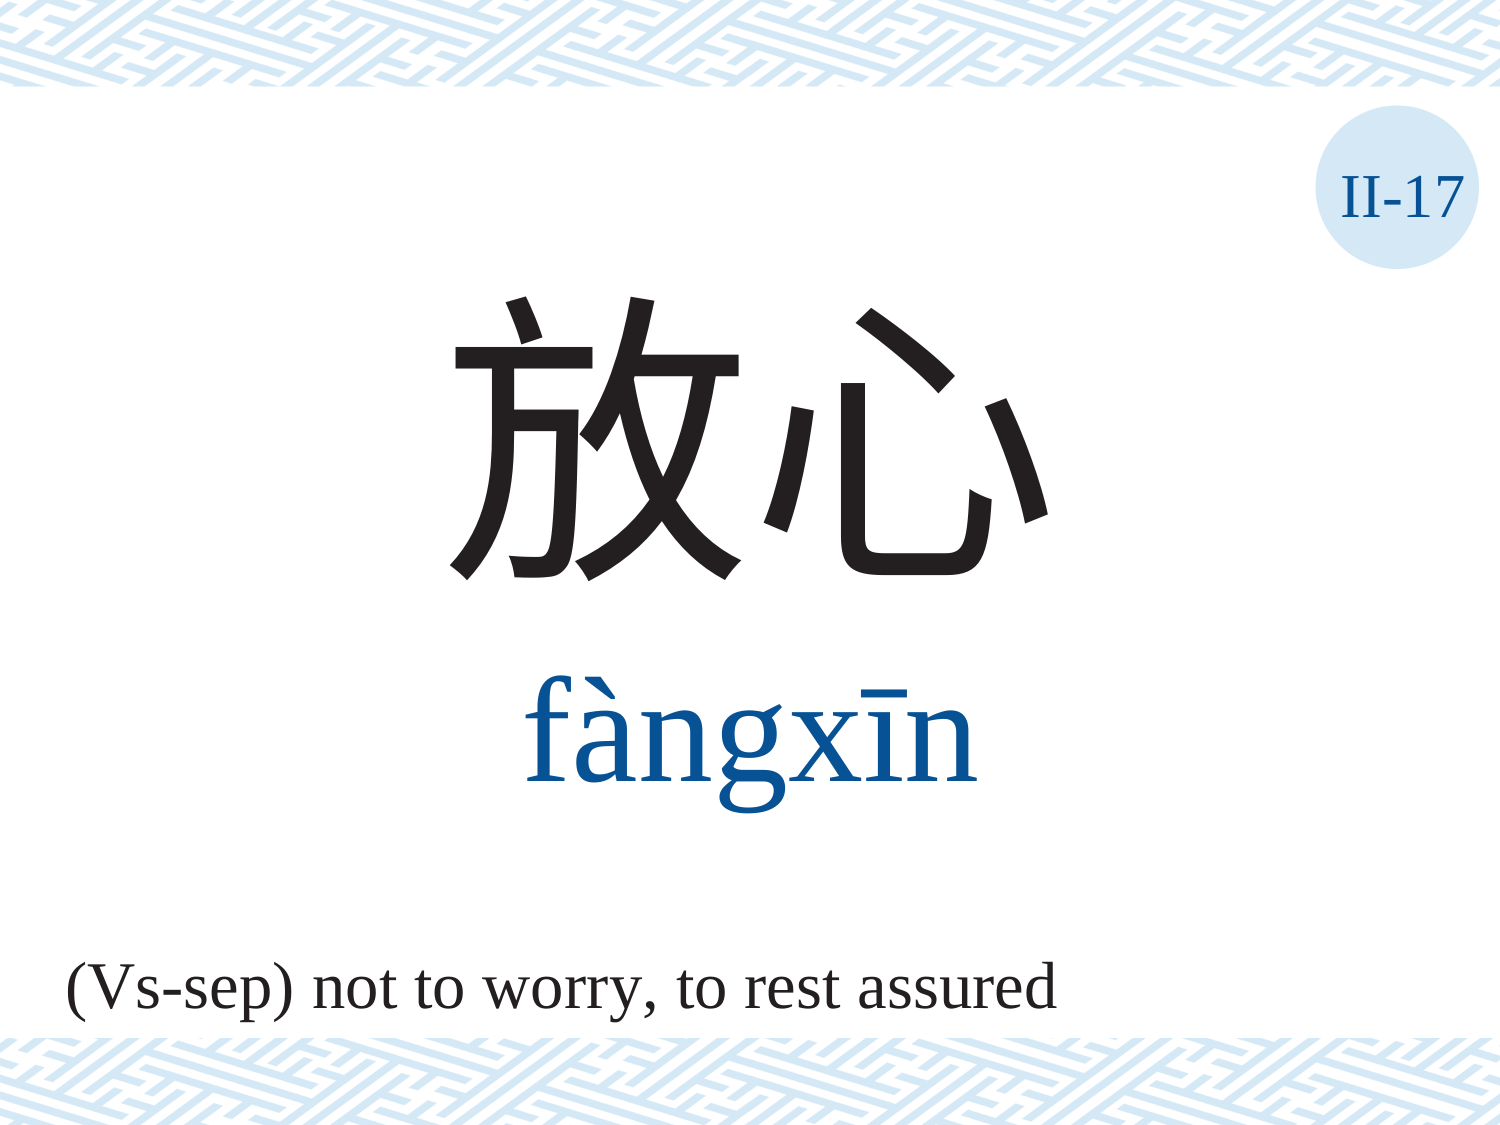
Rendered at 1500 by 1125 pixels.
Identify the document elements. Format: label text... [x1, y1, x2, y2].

picture [0, 0, 1500, 1125]
text_box (Vs-sep) not to worry, to rest assured [62, 942, 1063, 1023]
text_box II-17 放心 fàngxīn [439, 154, 1467, 812]
